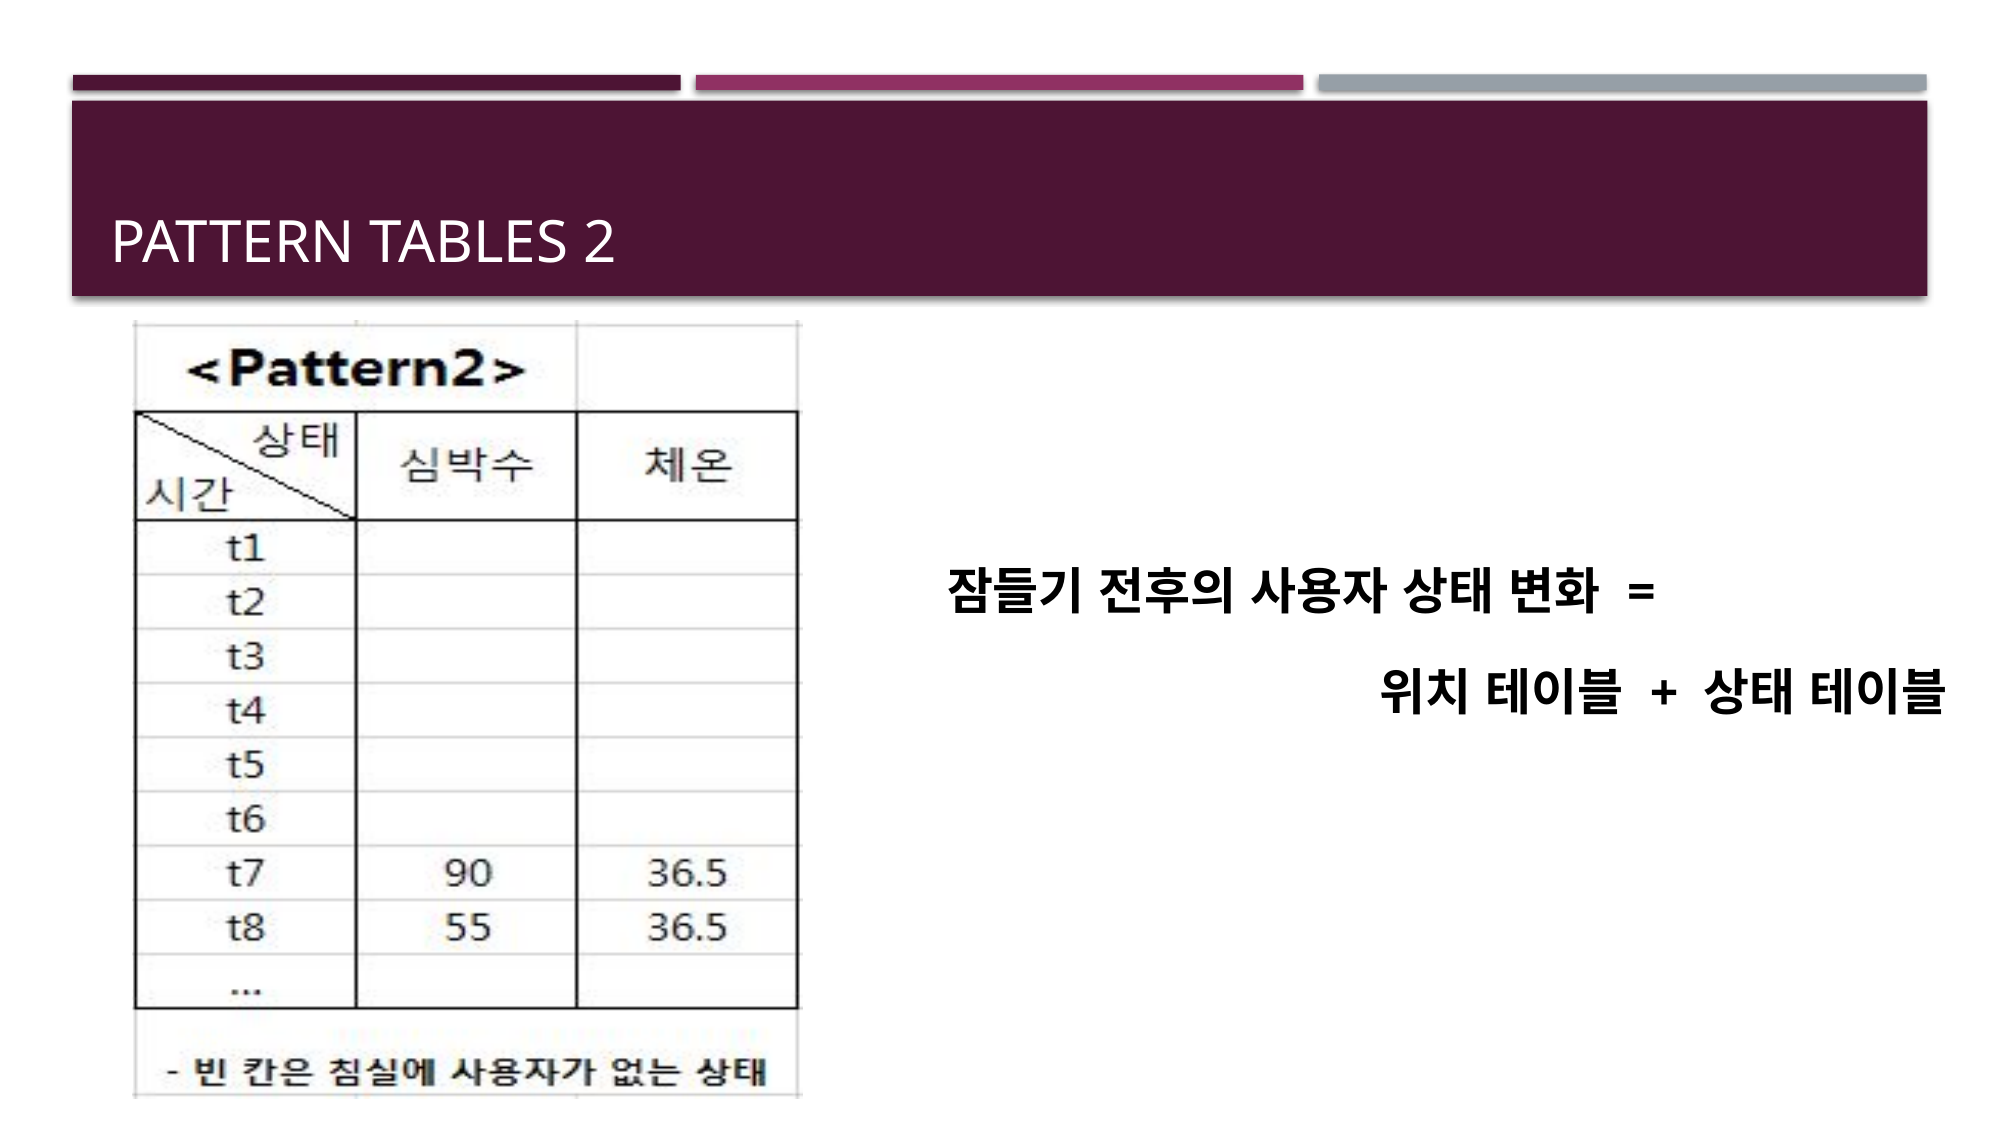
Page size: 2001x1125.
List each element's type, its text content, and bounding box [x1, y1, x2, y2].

title Pattern Tables 2 [95, 115, 1905, 282]
picture [131, 319, 803, 1100]
text_box 위치 테이블 + 상태 테이블 [1341, 623, 2000, 721]
text_box 잠들기 전후의 사용자 상태 변화 = [932, 521, 1751, 624]
